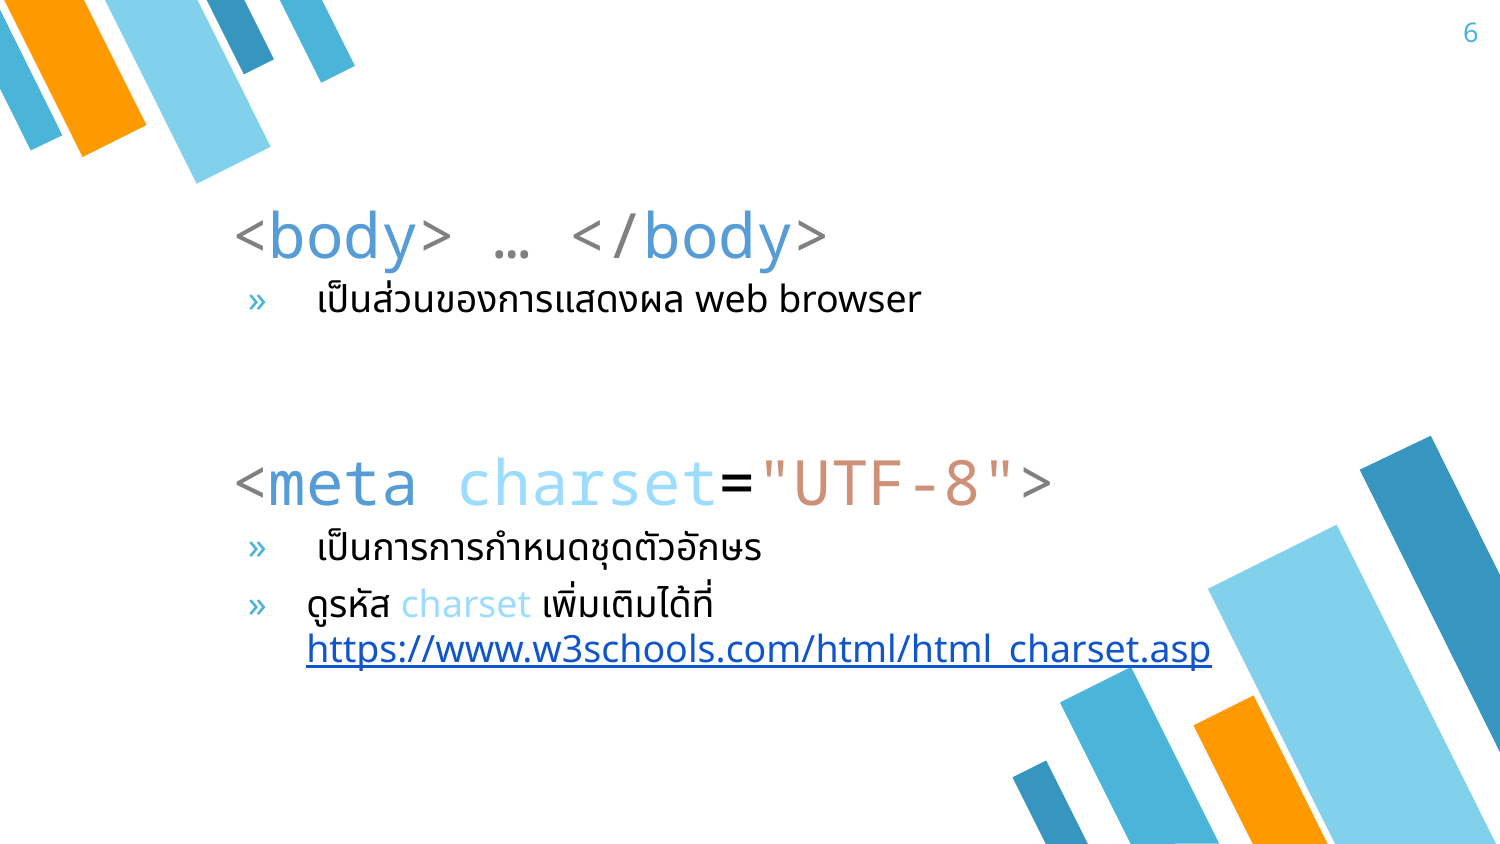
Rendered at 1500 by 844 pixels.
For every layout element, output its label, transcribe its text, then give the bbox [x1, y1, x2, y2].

text_box เป็นส่วนของการแสดงผล web browser [216, 260, 1494, 372]
text_box <meta charset="UTF-8"> [216, 400, 1226, 507]
text_box <body> … </body> [216, 152, 1226, 260]
slide_number 6 [1403, 0, 1494, 65]
text_box เป็นการการกำหนดชุดตัวอักษร ดูรหัส charset เพิ่มเติมได้ที่ https://www.w3schools.com/html/html_charset.asp [216, 507, 1494, 742]
